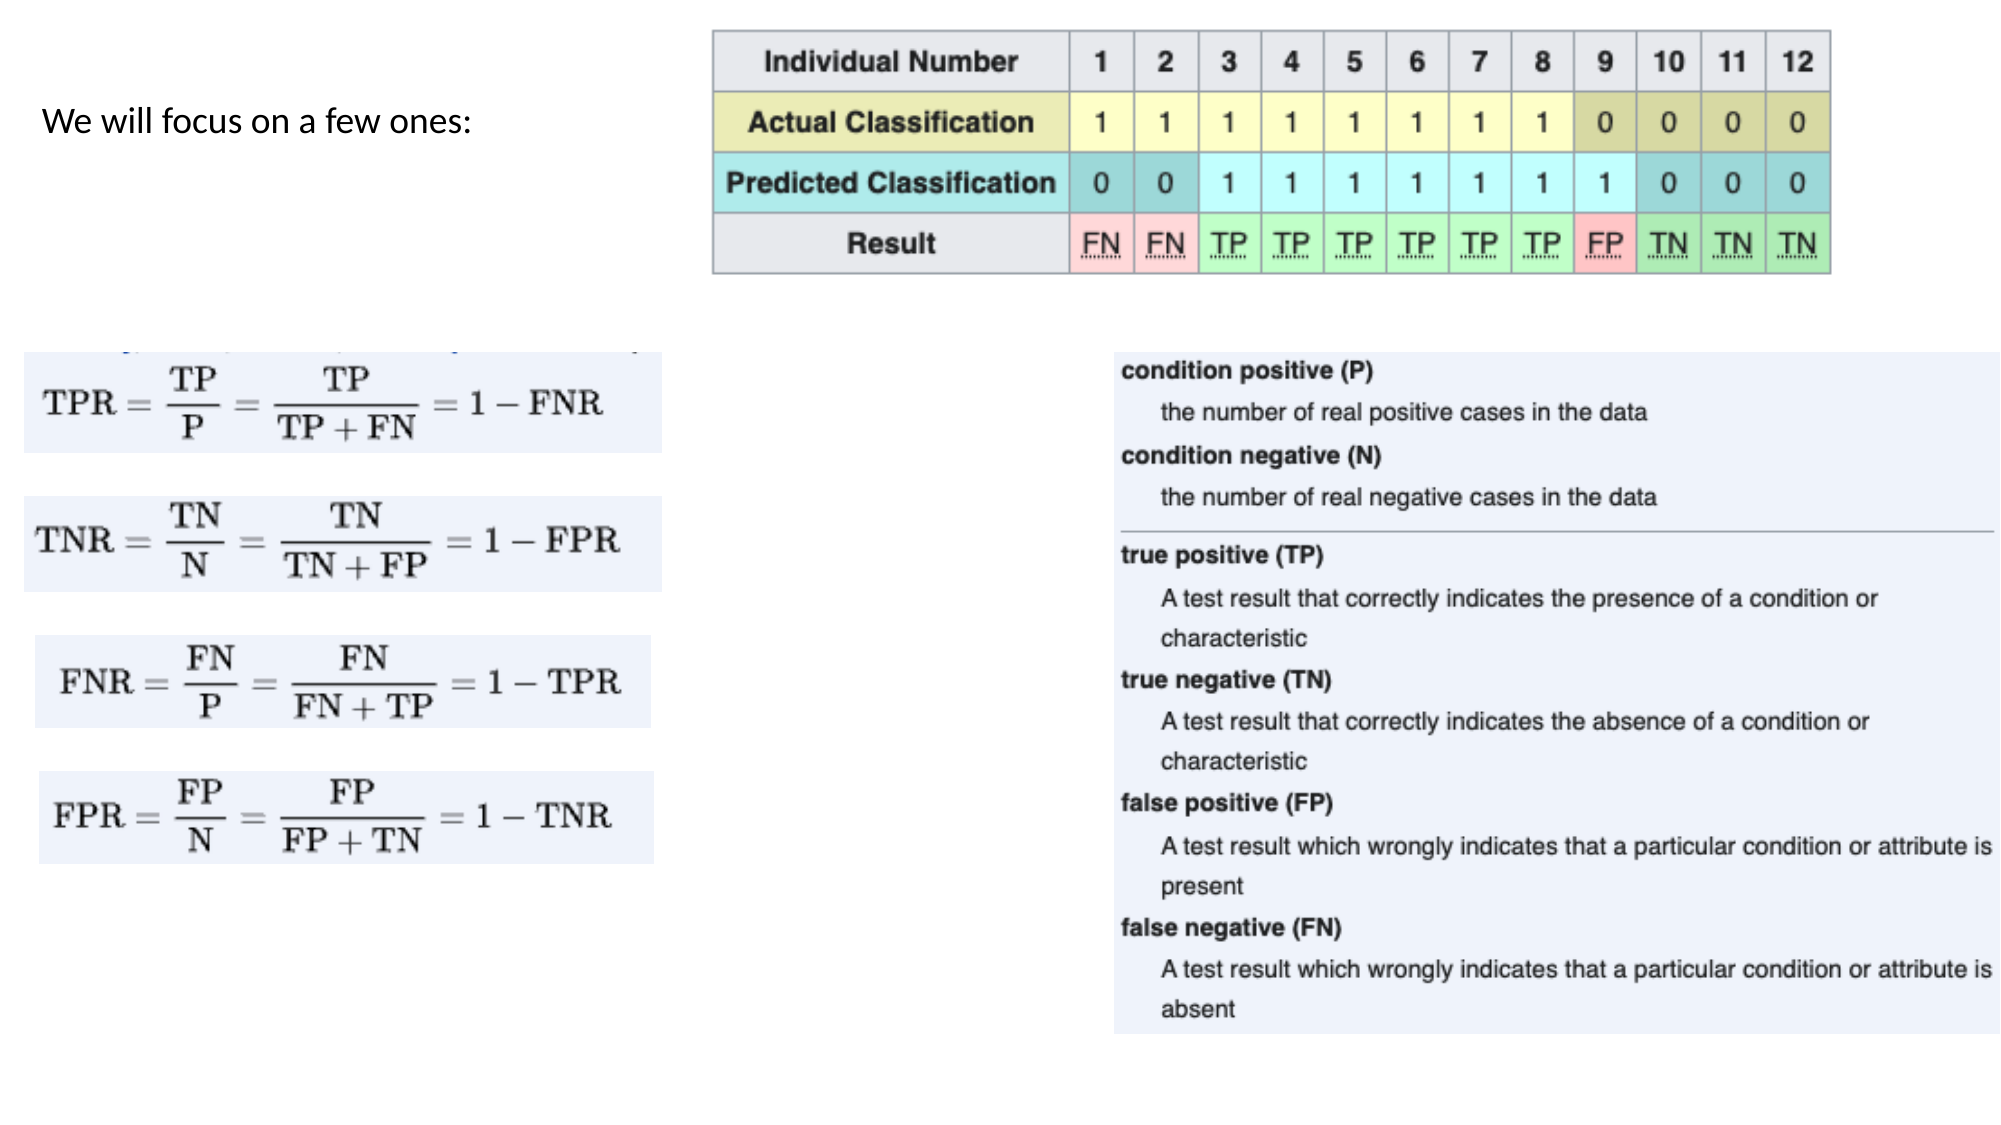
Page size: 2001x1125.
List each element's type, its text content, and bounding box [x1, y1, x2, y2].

text_box We will focus on a few ones: [27, 88, 488, 148]
picture [39, 771, 654, 864]
picture [24, 352, 662, 453]
picture [24, 496, 662, 592]
picture [1114, 352, 2000, 1035]
picture [698, 0, 1857, 298]
picture [35, 635, 651, 728]
